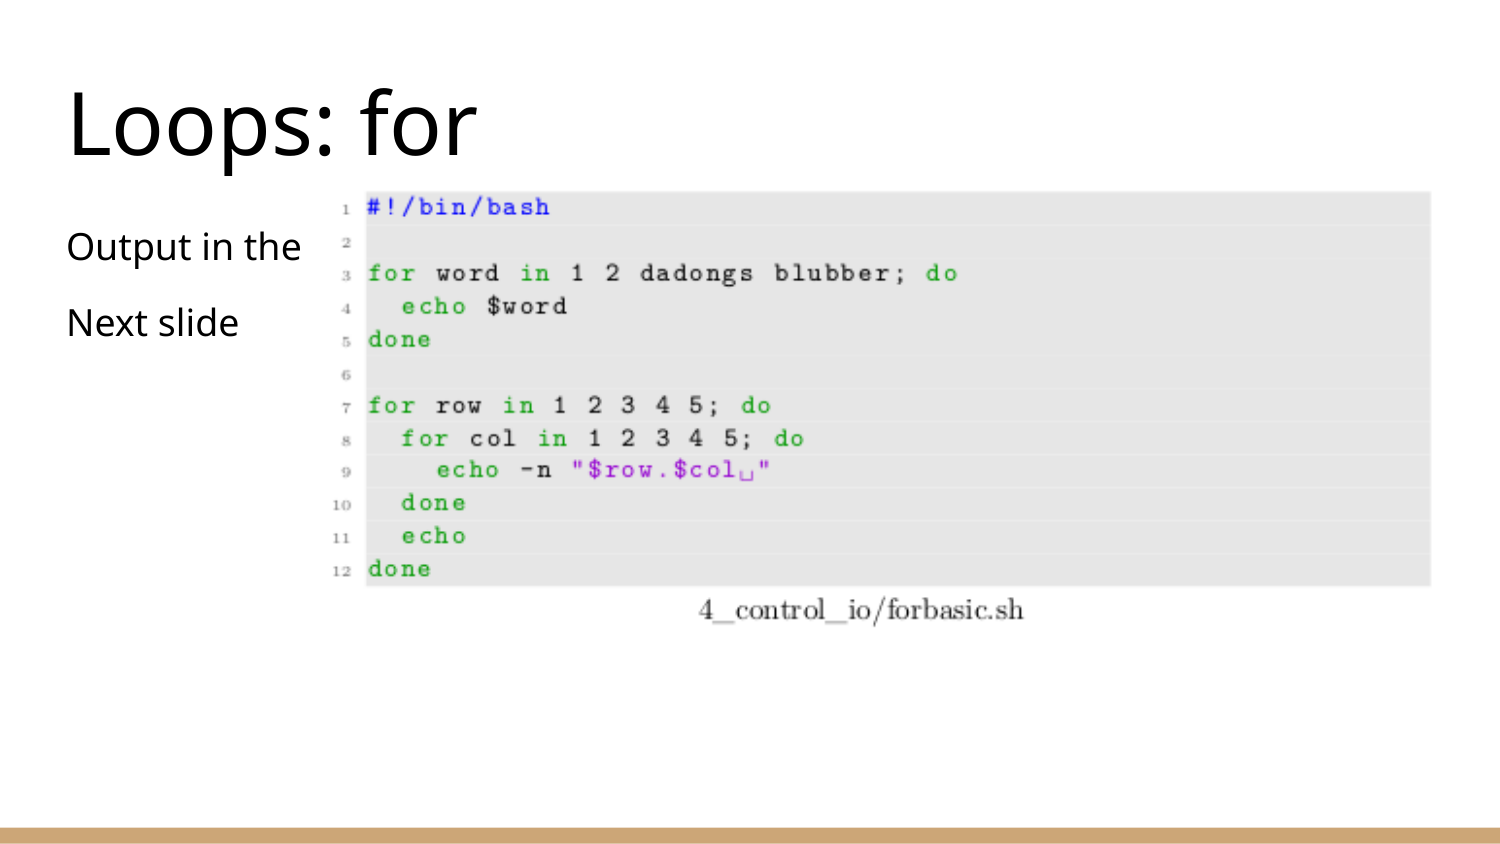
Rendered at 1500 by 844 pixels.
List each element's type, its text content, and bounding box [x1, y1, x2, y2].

list Output in the Next slide [51, 200, 1449, 752]
picture [328, 179, 1455, 635]
title Loops: for [51, 51, 1449, 189]
